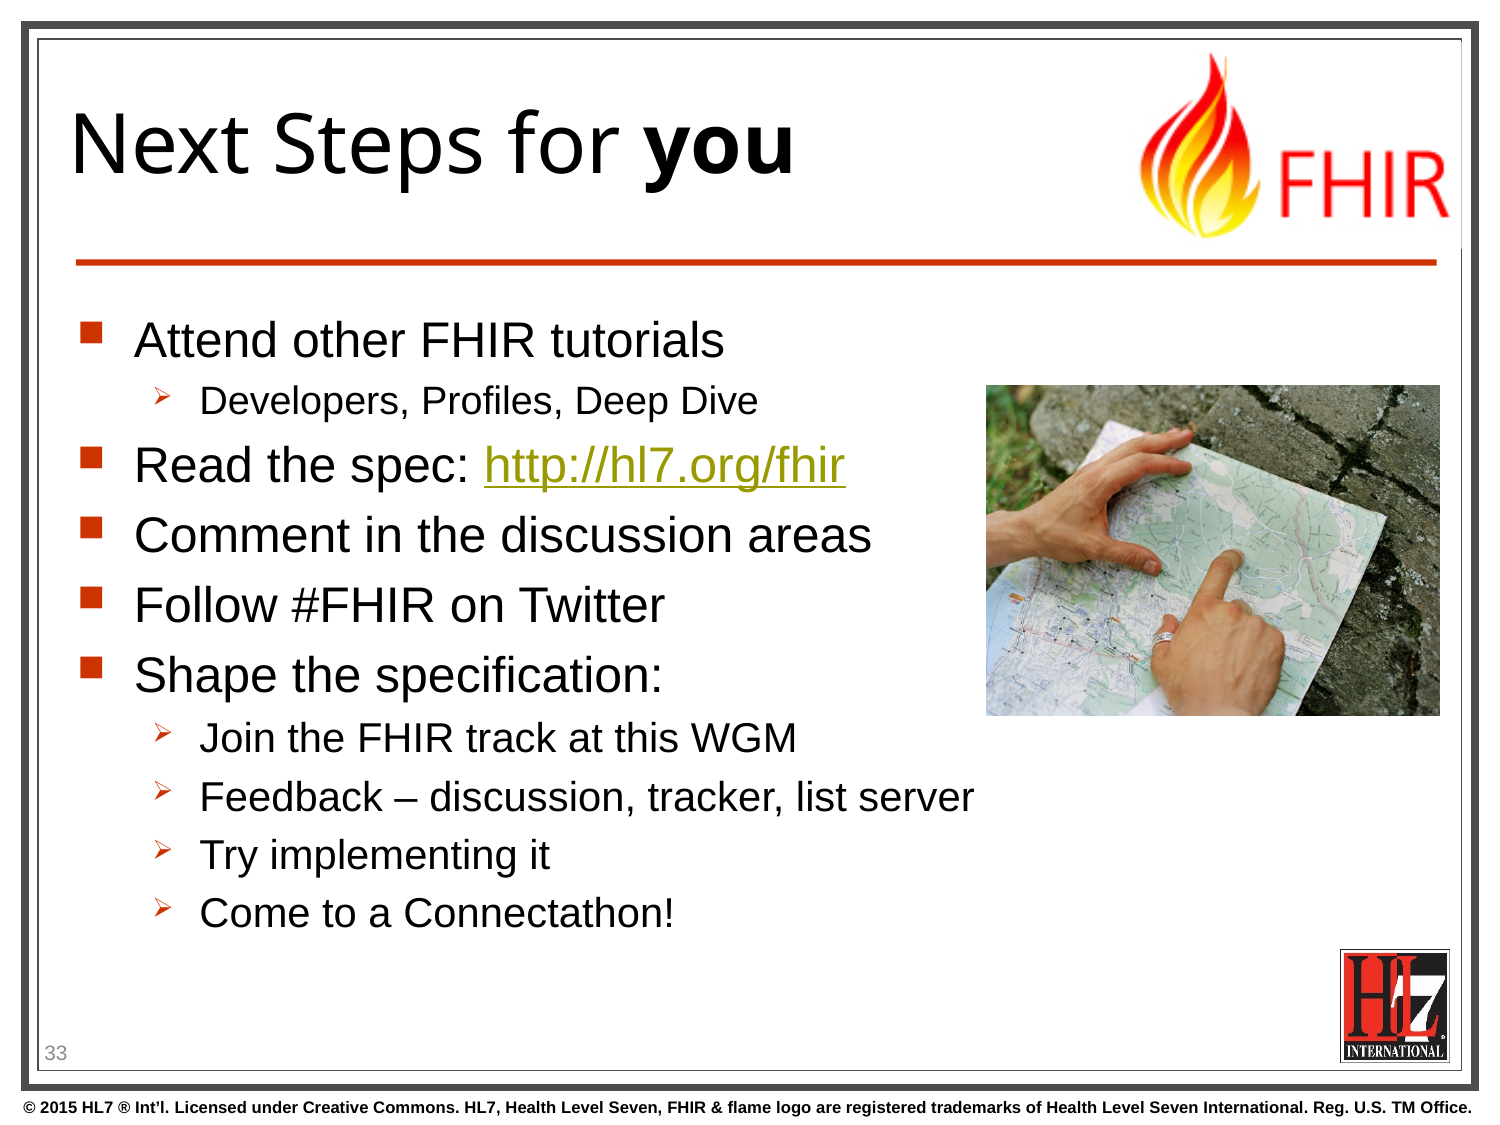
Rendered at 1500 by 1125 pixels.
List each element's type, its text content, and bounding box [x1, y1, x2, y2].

list Attend other FHIR tutorials Developers, Profiles, Deep Dive Read the spec: http://hl7.org/fhir Comment in the discussion areas Follow #FHIR on Twitter Shape the specification: Join the FHIR track at this WGM Feedback – discussion, tracker, list server Try implementing it Come to a Connectathon! [62, 299, 1438, 1059]
picture [985, 385, 1440, 717]
slide_number 33 [29, 1034, 148, 1071]
picture [1340, 949, 1450, 1063]
title Next Steps for you [53, 54, 1122, 244]
picture [1124, 42, 1462, 249]
